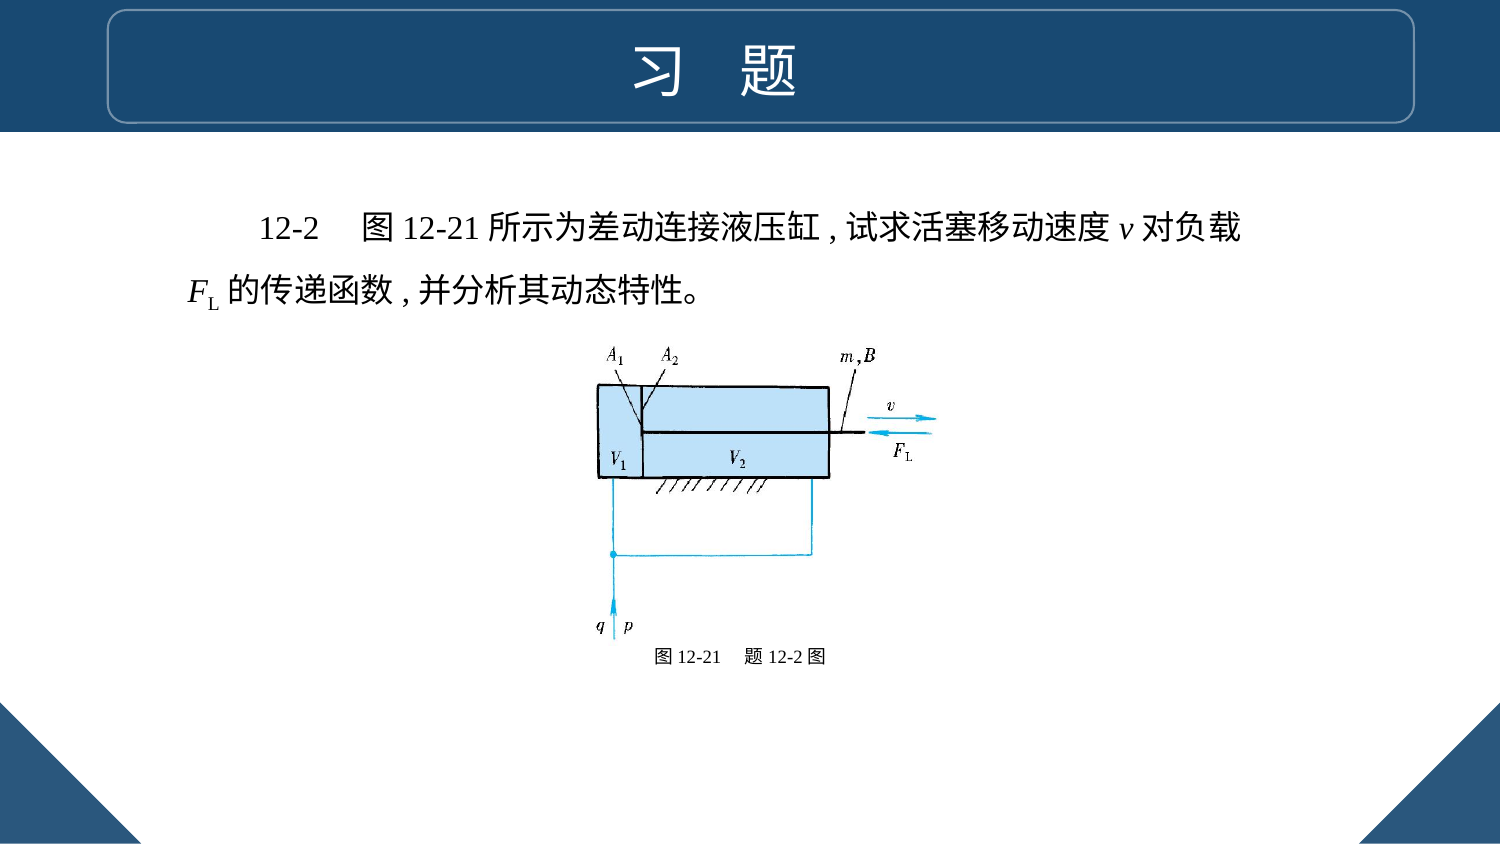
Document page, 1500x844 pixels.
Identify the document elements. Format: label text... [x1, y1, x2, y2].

text_box 12-2 图12-21所示为差动连接液压缸,试求活塞移动速度v对负载FL的传递函数,并分析其动态特性。 [172, 179, 1262, 322]
text_box [106, 8, 1415, 124]
picture [562, 316, 939, 646]
text_box 图12-21 题12-2图 [639, 646, 841, 675]
text_box 习 题 [614, 26, 1500, 112]
